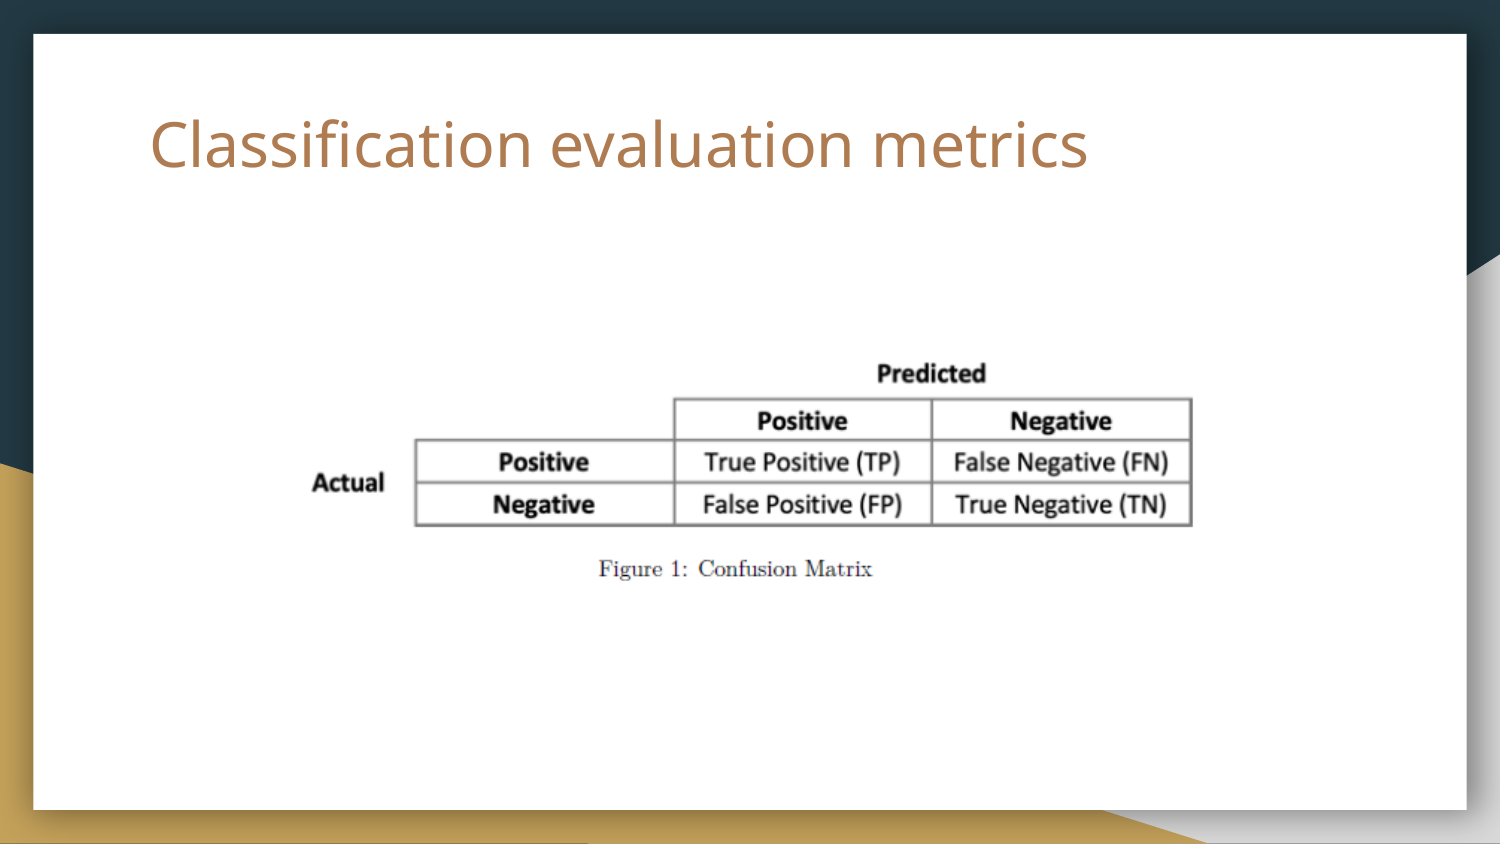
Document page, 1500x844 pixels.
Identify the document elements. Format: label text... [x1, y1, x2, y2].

title Classification evaluation metrics [134, 89, 1366, 212]
picture [297, 326, 1202, 587]
